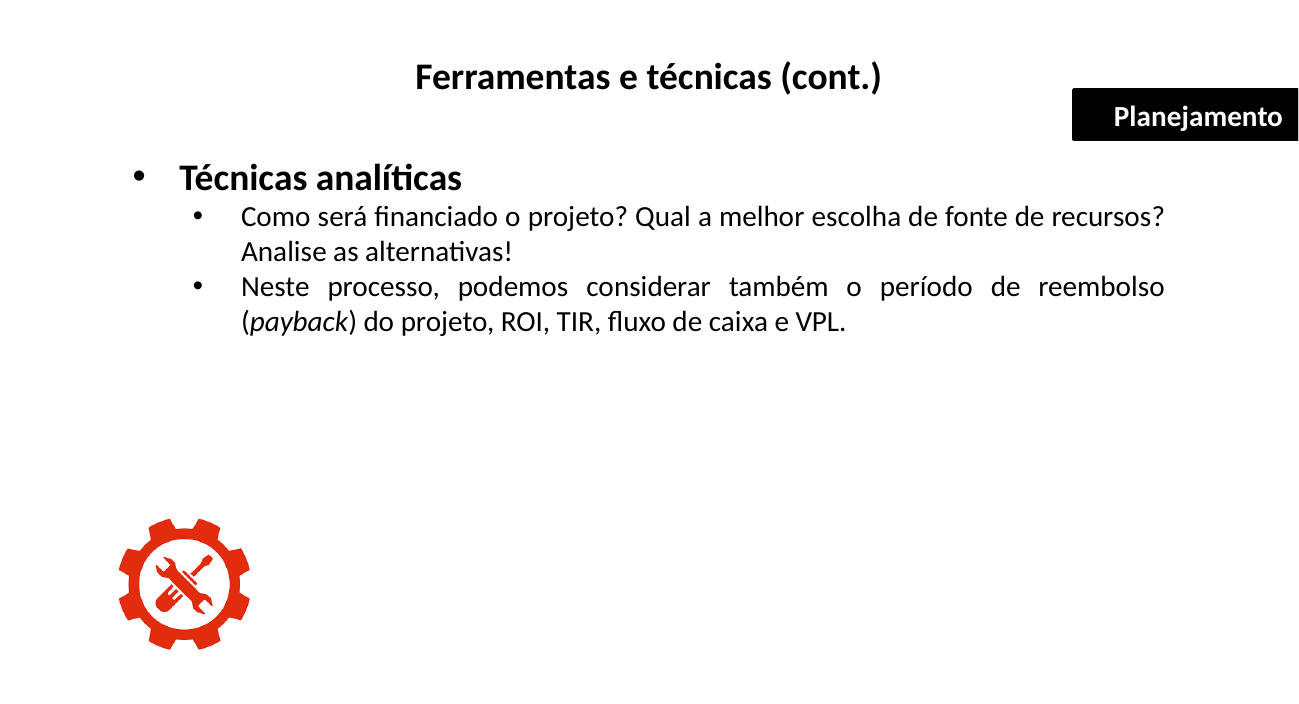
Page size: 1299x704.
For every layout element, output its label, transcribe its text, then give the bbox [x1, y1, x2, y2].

text_box Ferramentas e técnicas (cont.) [0, 44, 1299, 106]
picture [117, 517, 251, 651]
text_box Técnicas analíticas Como será financiado o projeto? Qual a melhor escolha de fonte de recursos? Analise as alternativas! Neste processo, podemos considerar também o período de reembolso (payback) do projeto, ROI, TIR, fluxo de caixa e VPL. [117, 145, 1181, 348]
text_box Planejamento [1074, 90, 1299, 140]
